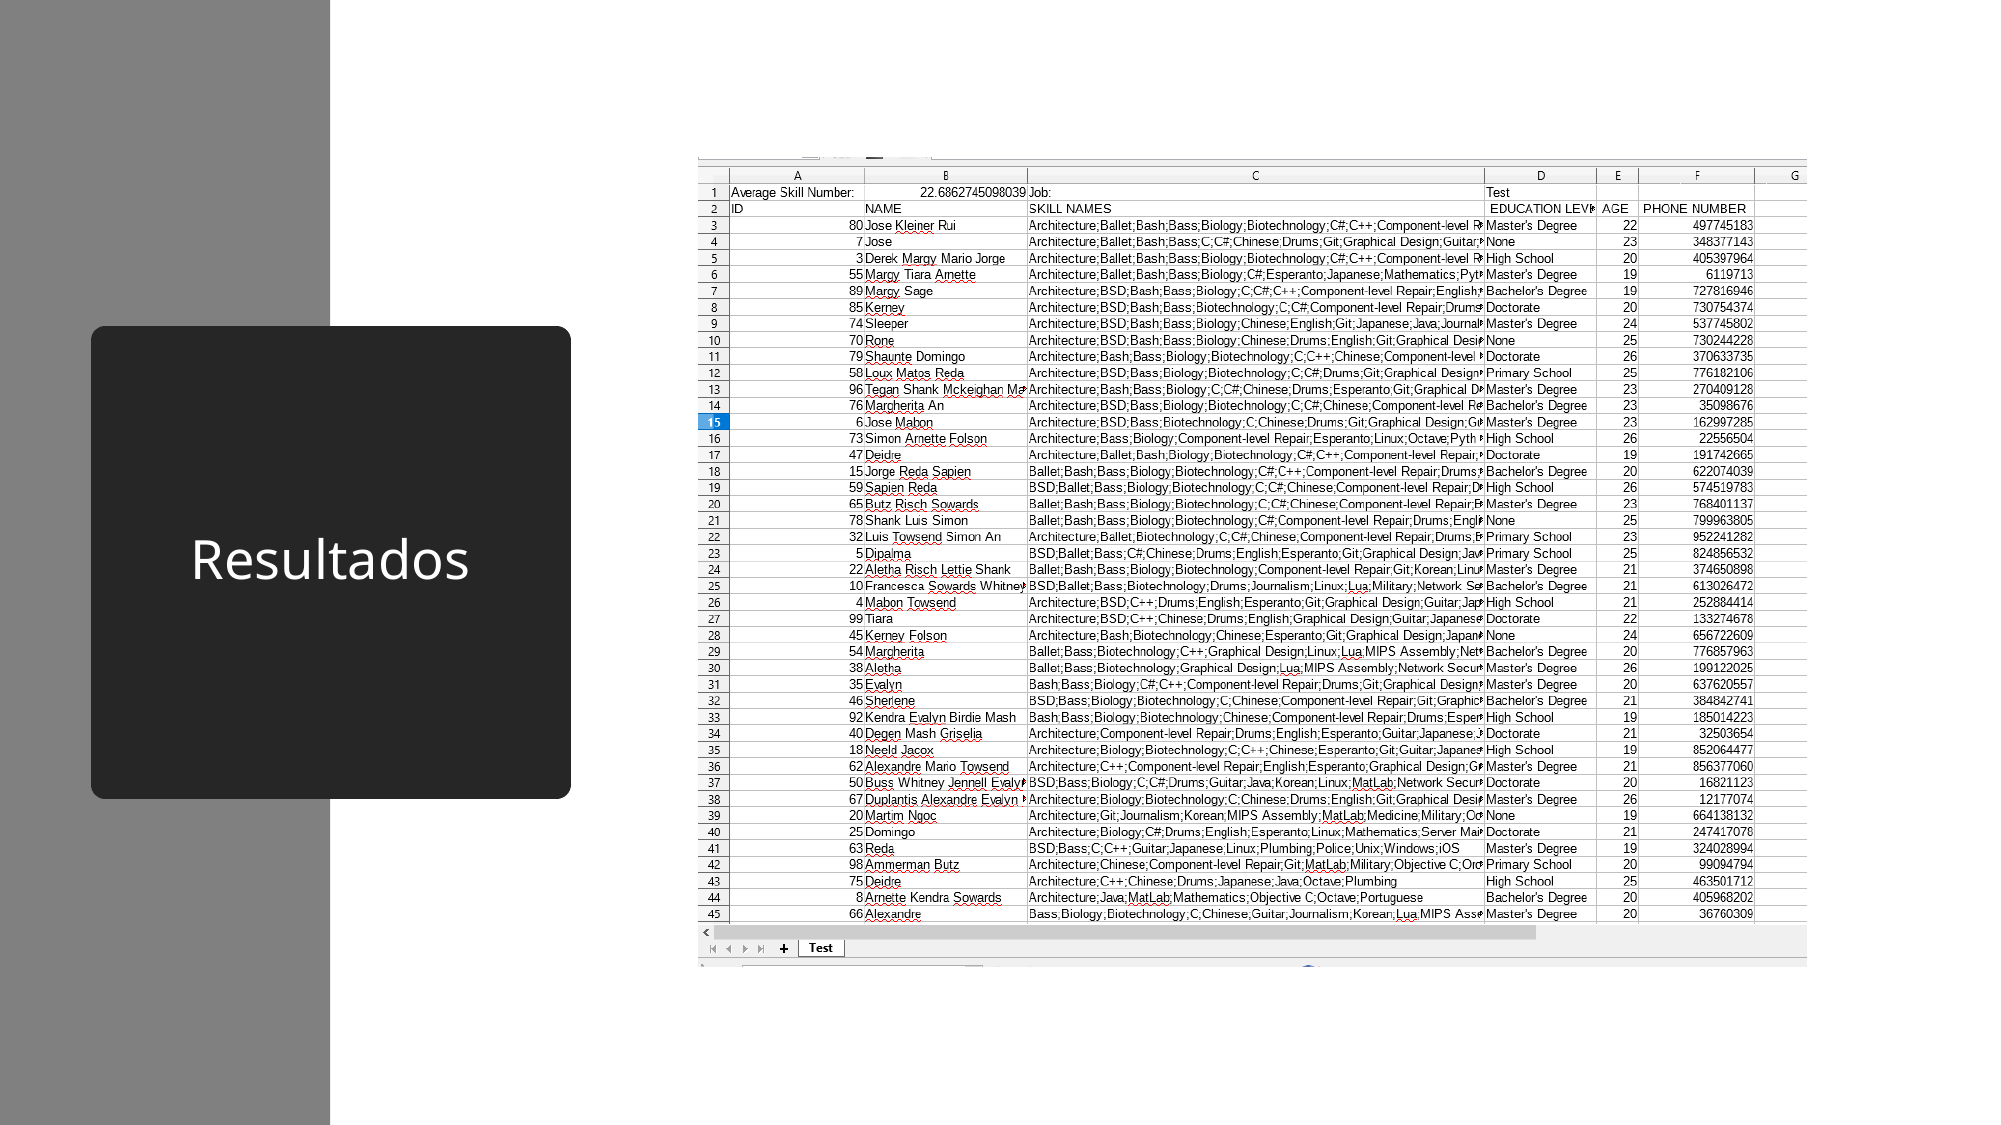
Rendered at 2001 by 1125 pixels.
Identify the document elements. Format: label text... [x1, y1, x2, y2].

text_box [0, 0, 331, 1125]
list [697, 157, 1807, 967]
title Resultados [105, 340, 557, 785]
